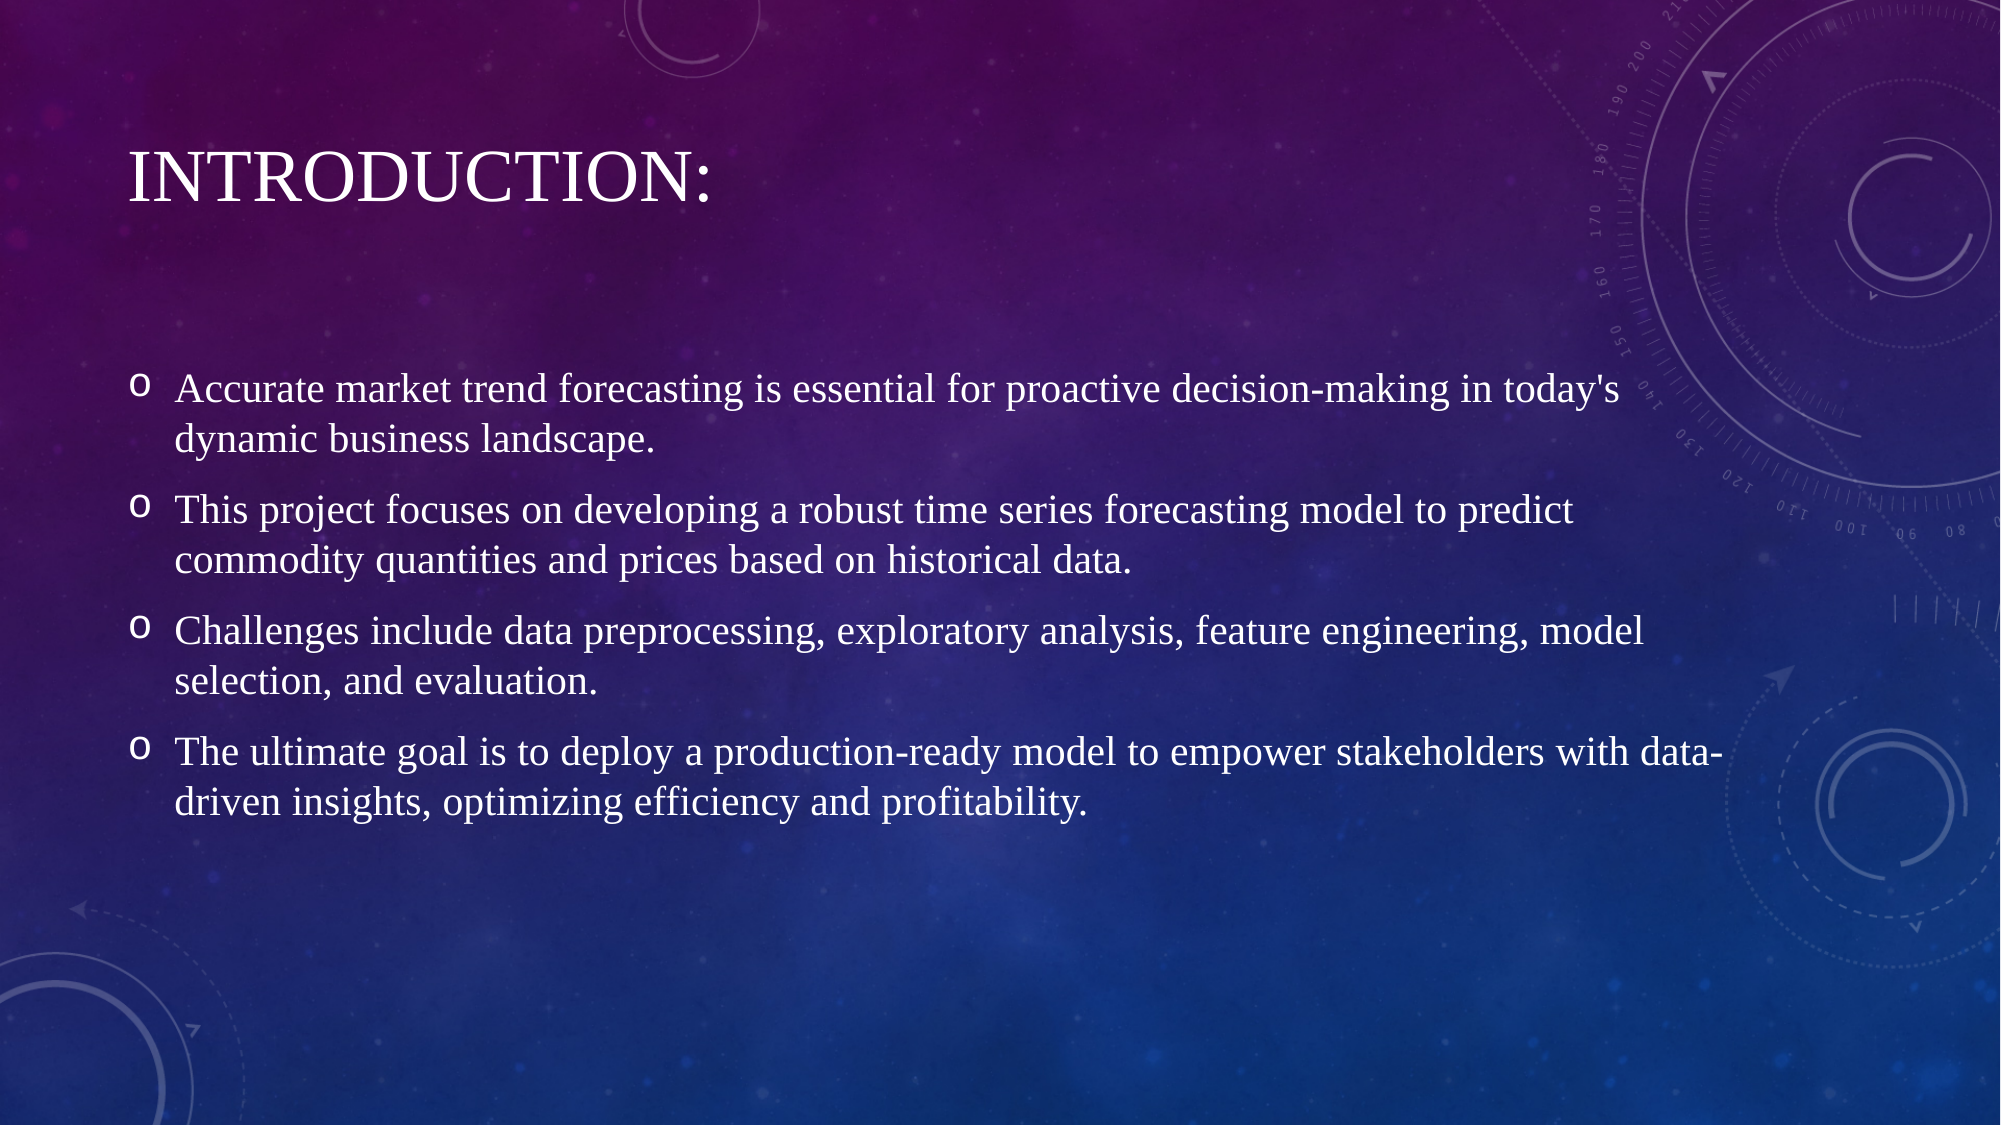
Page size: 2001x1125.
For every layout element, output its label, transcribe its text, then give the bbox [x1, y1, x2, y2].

list Accurate market trend forecasting is essential for proactive decision-making in today's dynamic business landscape. This project focuses on developing a robust time series forecasting model to predict commodity quantities and prices based on historical data. Challenges include data preprocessing, exploratory analysis, feature engineering, model selection, and evaluation. The ultimate goal is to deploy a production-ready model to empower stakeholders with data-driven insights, optimizing efficiency and profitability. [112, 325, 1775, 925]
picture [0, 0, 2001, 1125]
title Introduction: [112, 51, 1775, 291]
